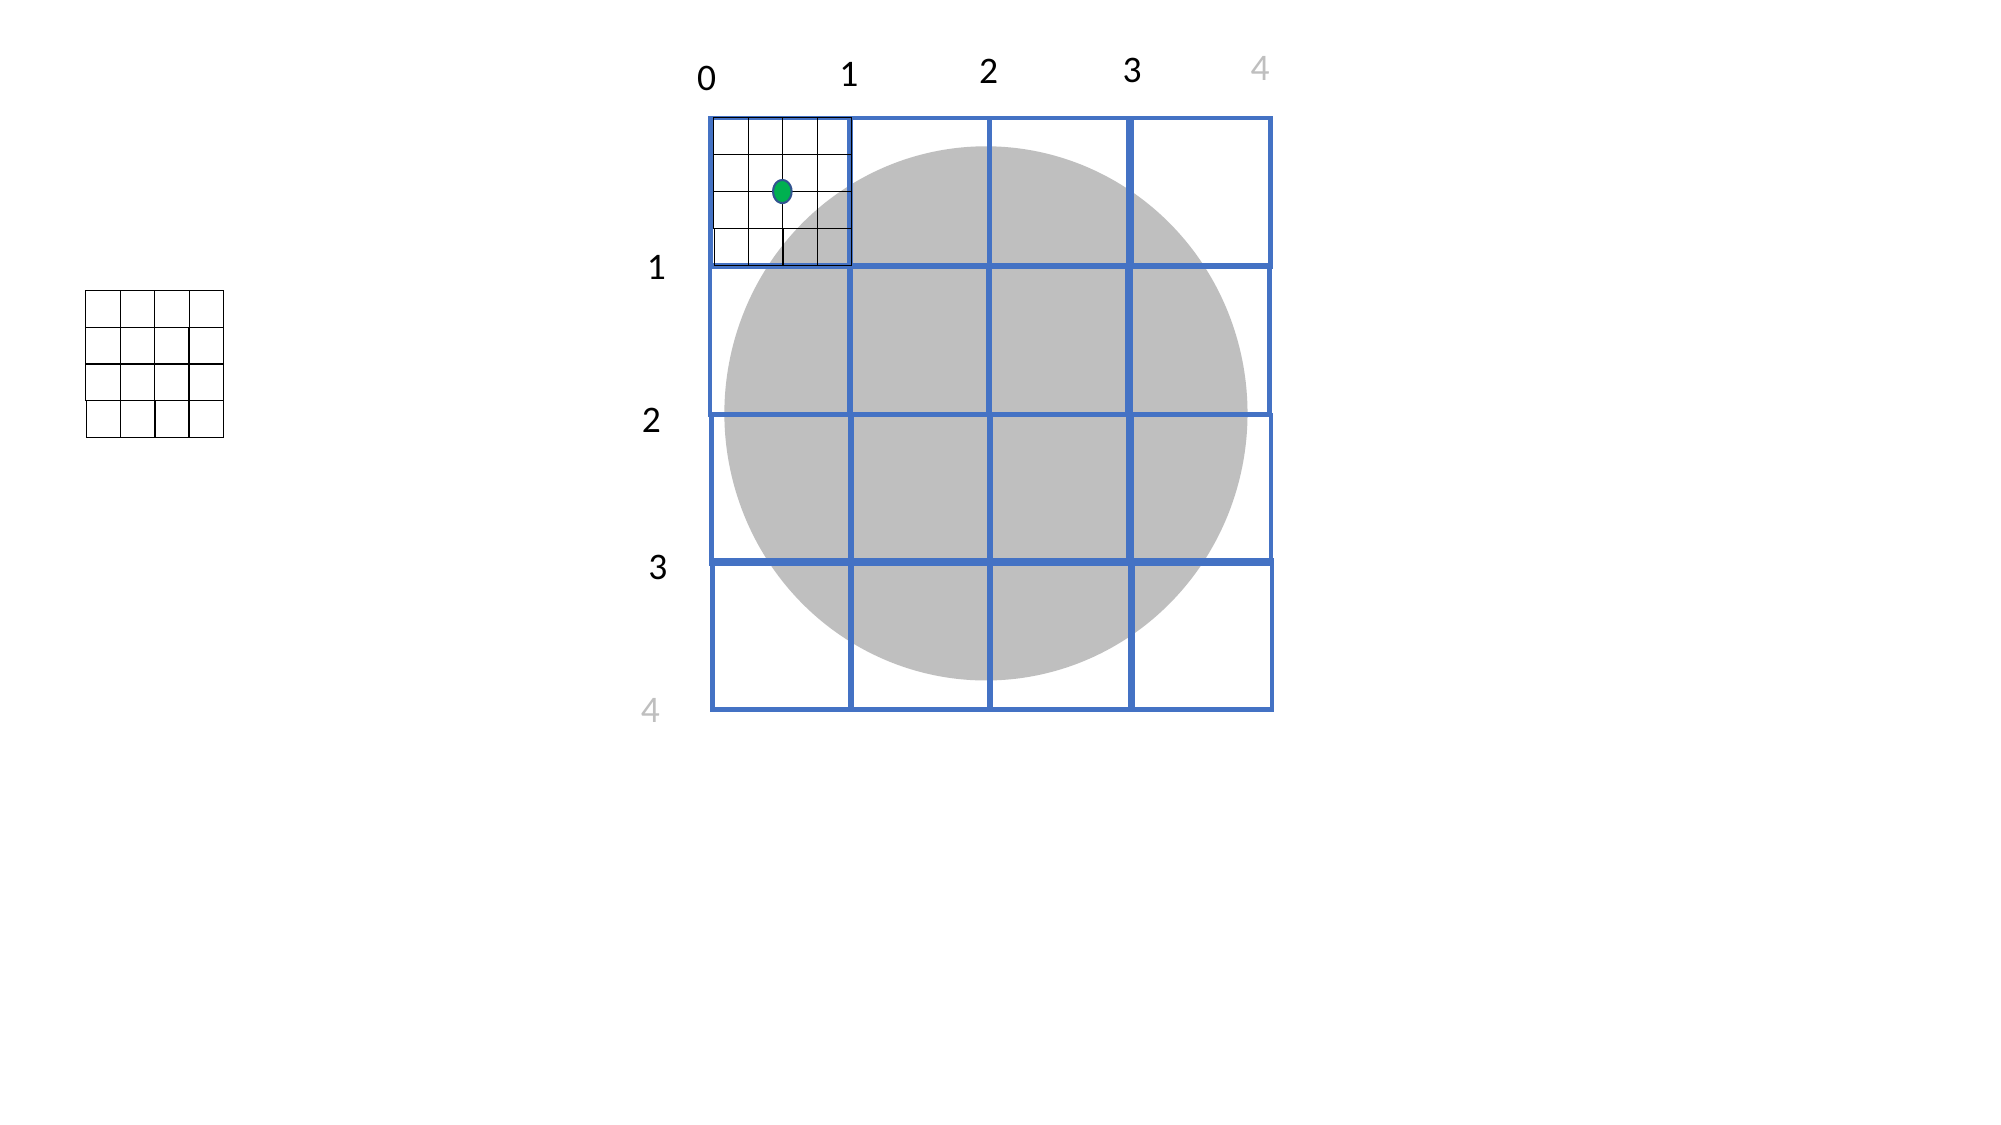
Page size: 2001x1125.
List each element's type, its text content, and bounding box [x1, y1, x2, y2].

text_box 0 [682, 45, 731, 106]
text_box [713, 117, 852, 265]
text_box 3 [1107, 37, 1158, 98]
text_box 3 [633, 534, 683, 595]
text_box [711, 560, 850, 711]
text_box [988, 117, 1129, 264]
text_box [850, 414, 989, 560]
text_box [1131, 414, 1272, 565]
text_box [852, 117, 988, 264]
text_box [1130, 117, 1271, 264]
text_box [990, 560, 1131, 711]
text_box [849, 264, 988, 414]
text_box [709, 264, 849, 416]
text_box 2 [964, 38, 1014, 99]
text_box [988, 264, 1129, 414]
text_box [710, 414, 850, 565]
text_box [989, 414, 1130, 560]
text_box 4 [1235, 35, 1286, 96]
text_box 4 [626, 677, 676, 738]
text_box 1 [824, 41, 874, 102]
text_box [850, 560, 990, 711]
text_box 2 [627, 387, 676, 447]
text_box [1132, 560, 1273, 711]
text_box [85, 290, 224, 438]
text_box [1130, 264, 1271, 416]
text_box 1 [632, 234, 681, 295]
